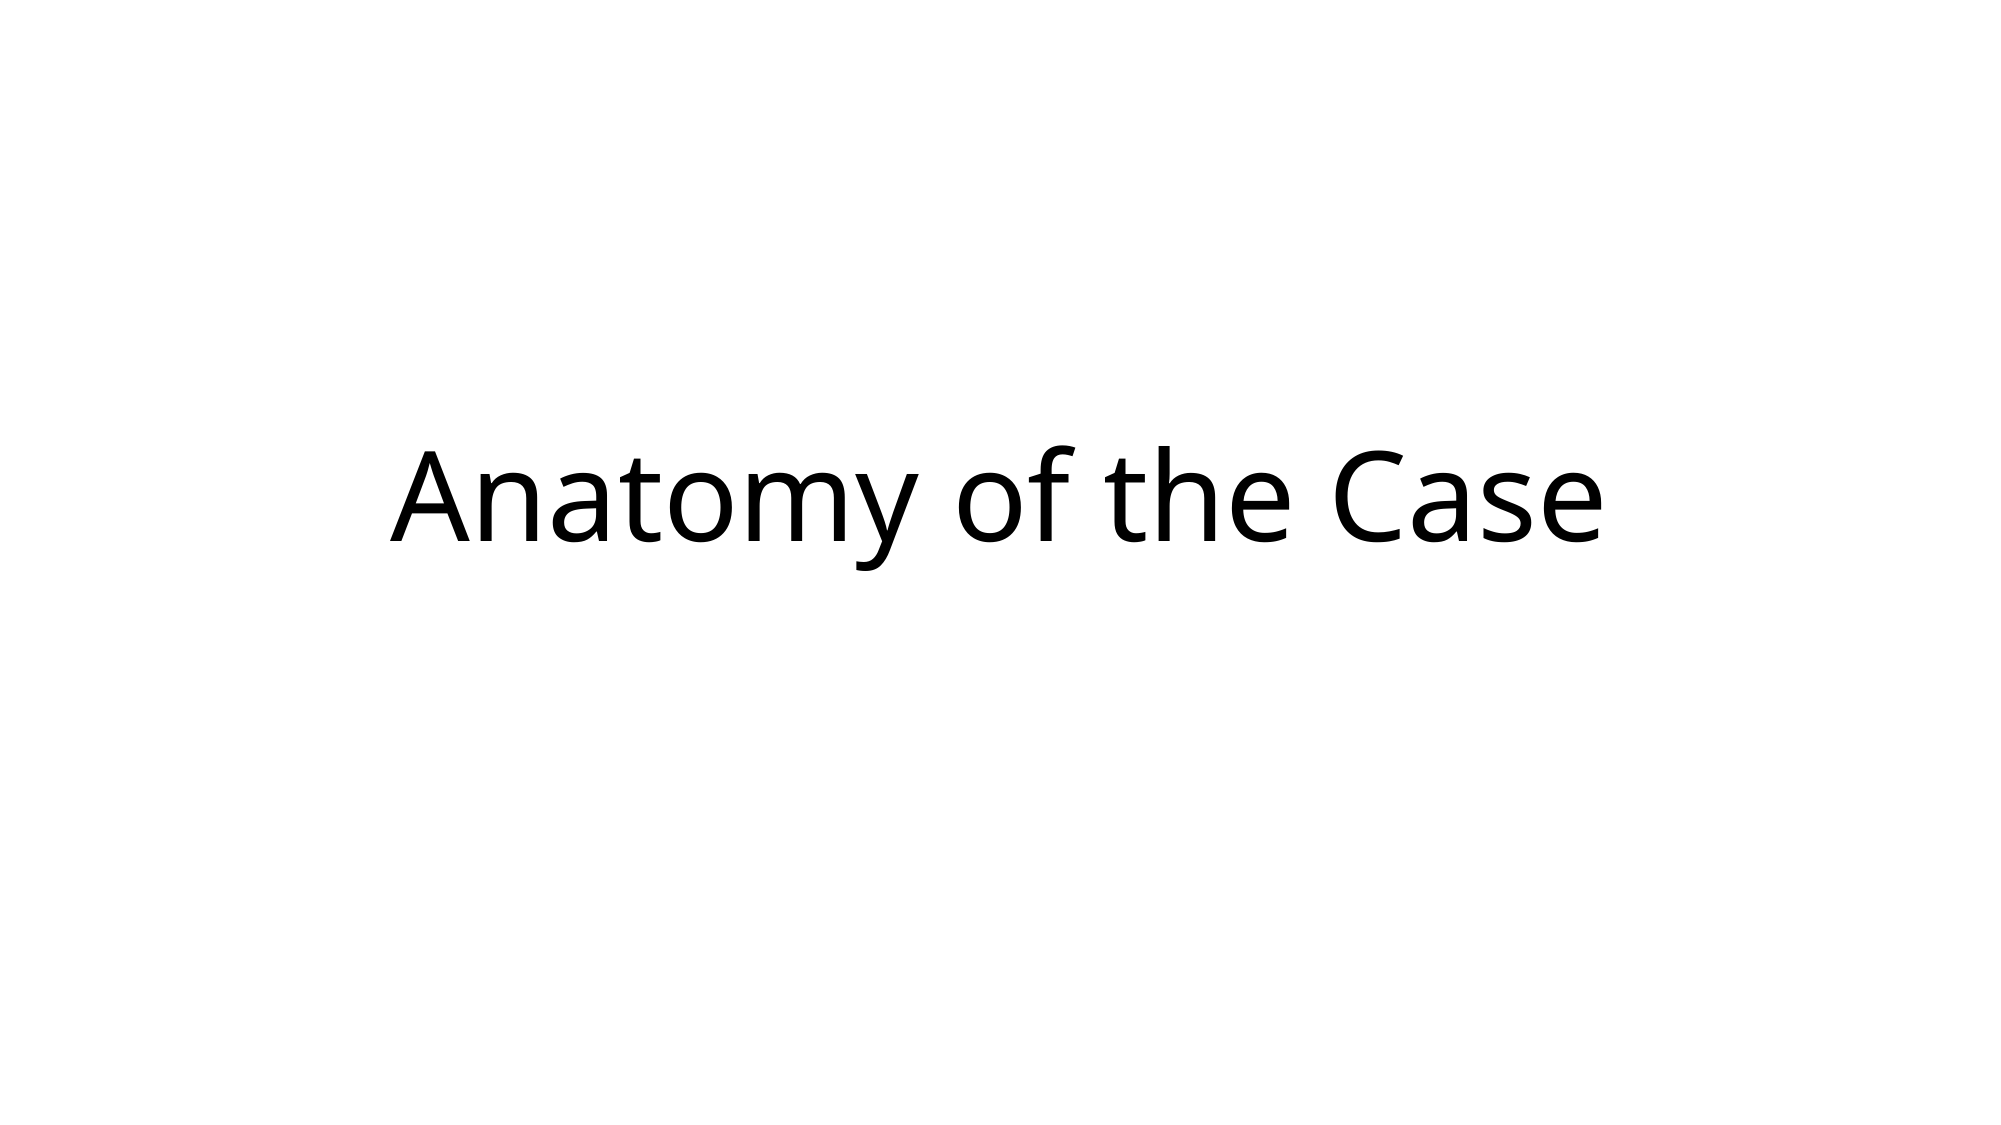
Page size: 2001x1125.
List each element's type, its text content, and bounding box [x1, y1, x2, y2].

title Anatomy of the Case [249, 184, 1750, 576]
